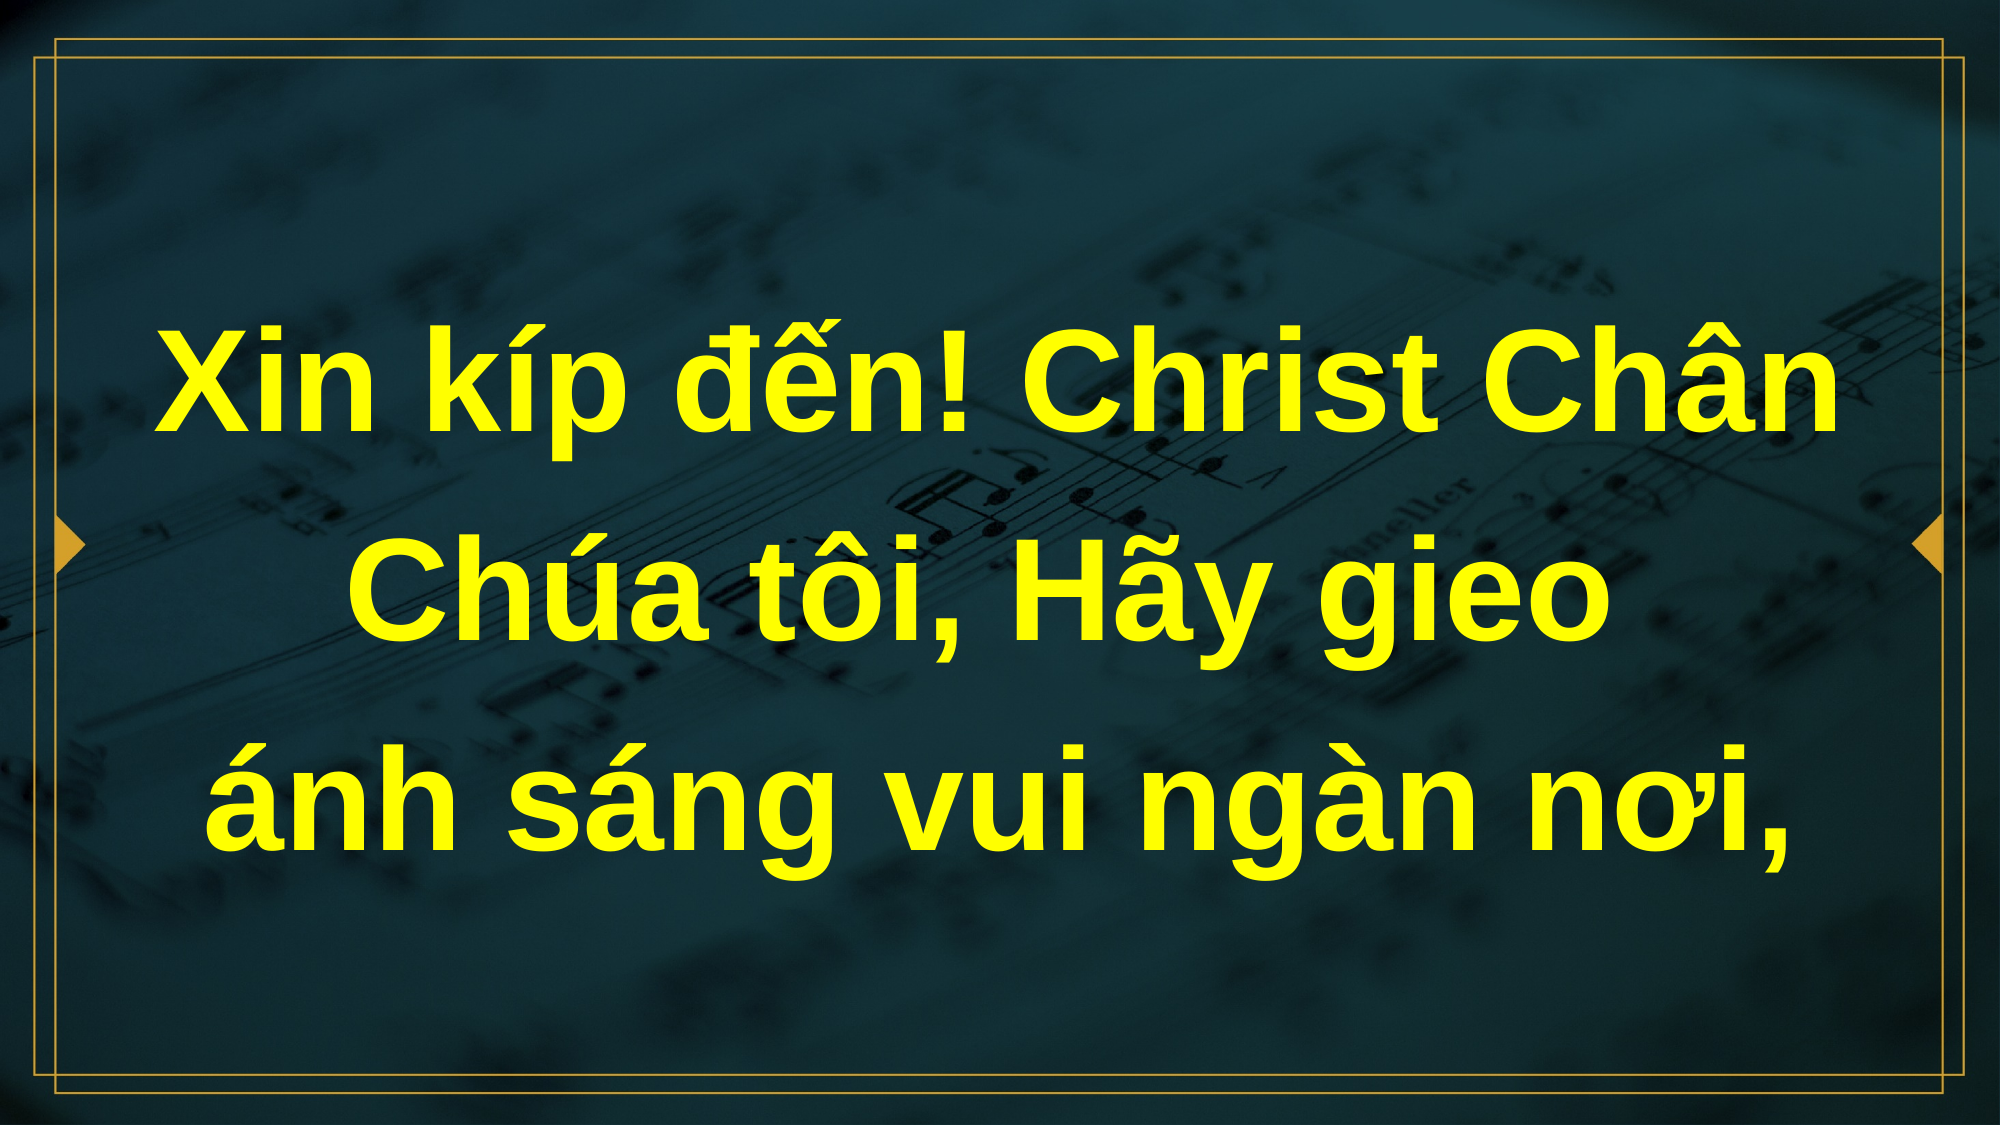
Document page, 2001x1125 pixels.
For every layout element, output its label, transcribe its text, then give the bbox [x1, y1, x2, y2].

title Xin kíp đến! Christ Chân Chúa tôi, Hãy gieo ánh sáng vui ngàn nơi, [55, 53, 1945, 1077]
picture [0, 0, 2000, 1125]
